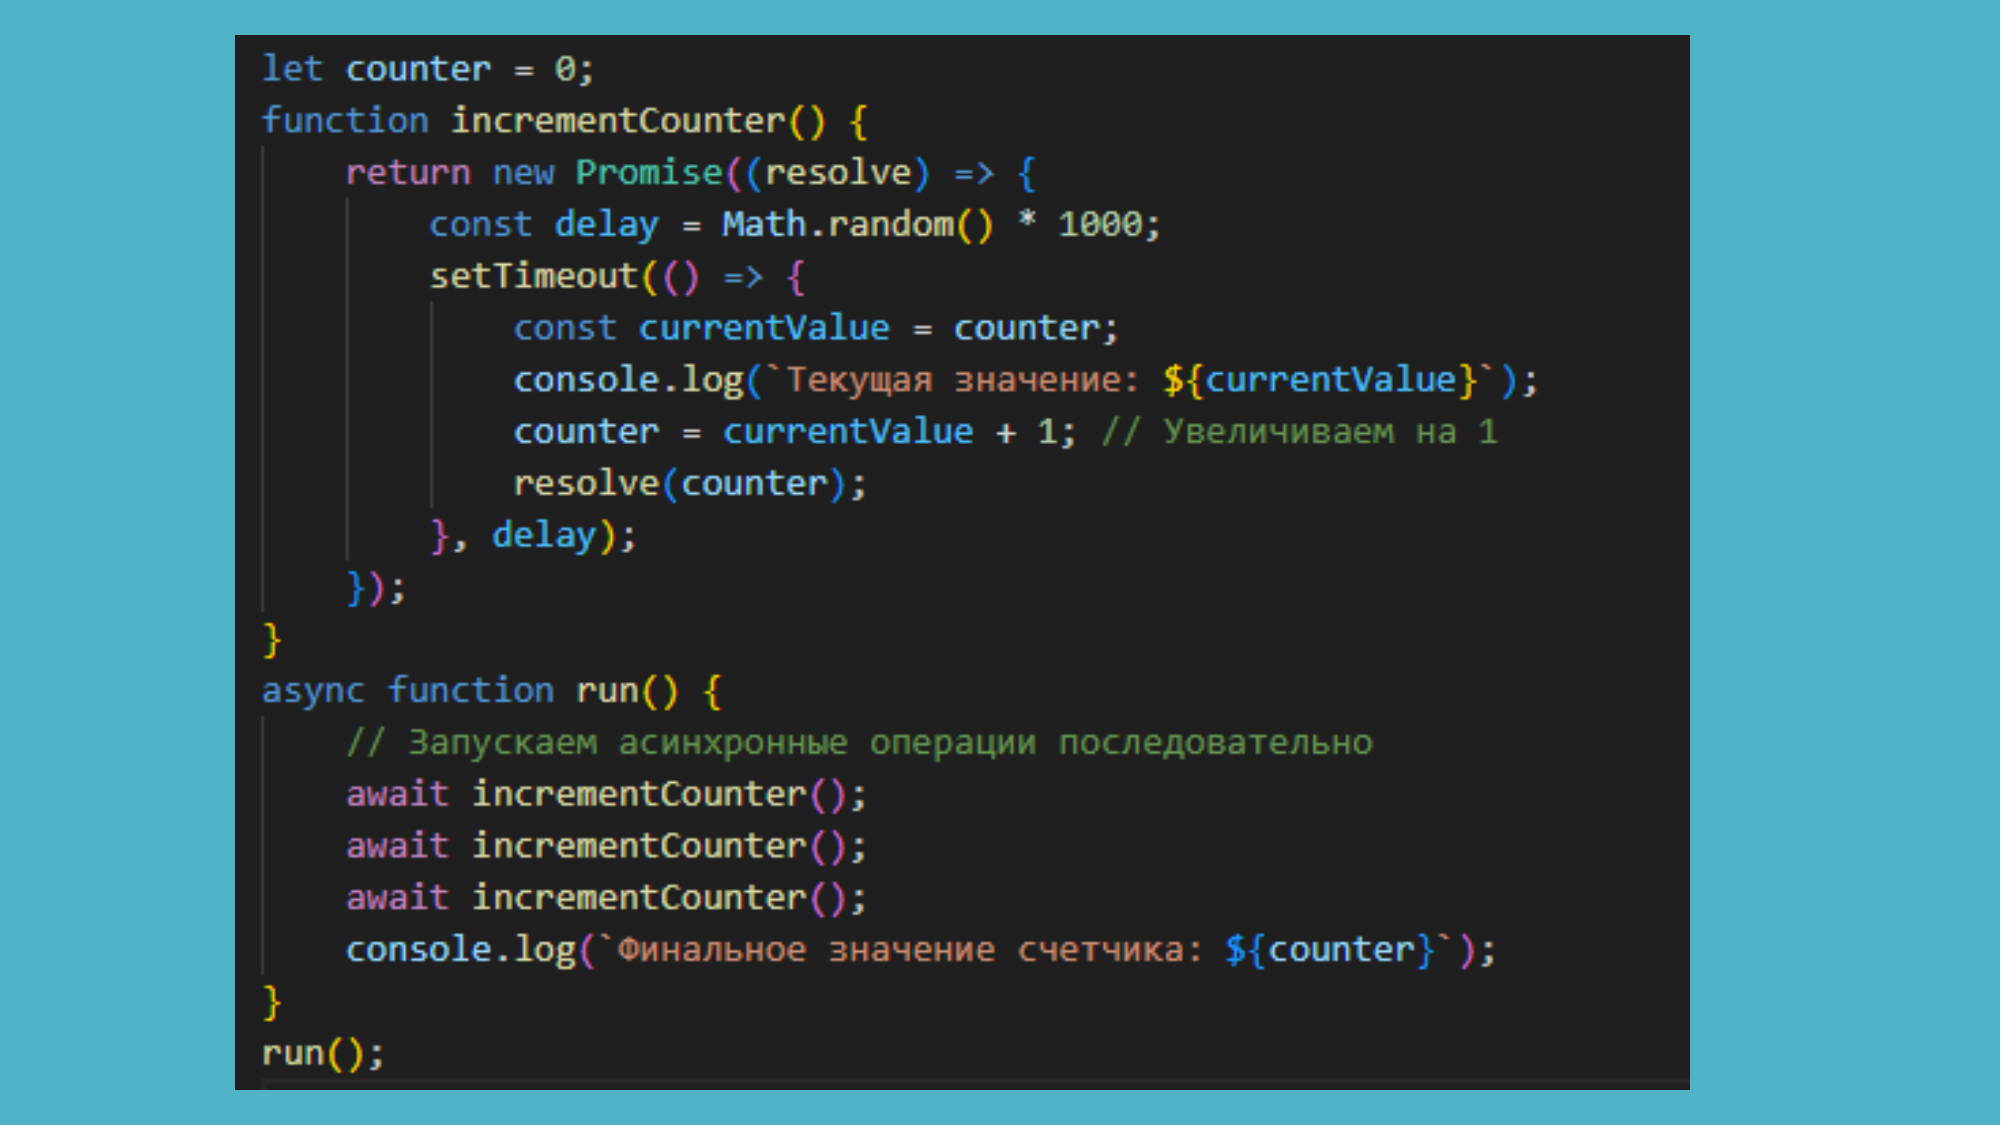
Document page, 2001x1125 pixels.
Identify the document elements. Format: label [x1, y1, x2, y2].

picture [235, 35, 1690, 1090]
